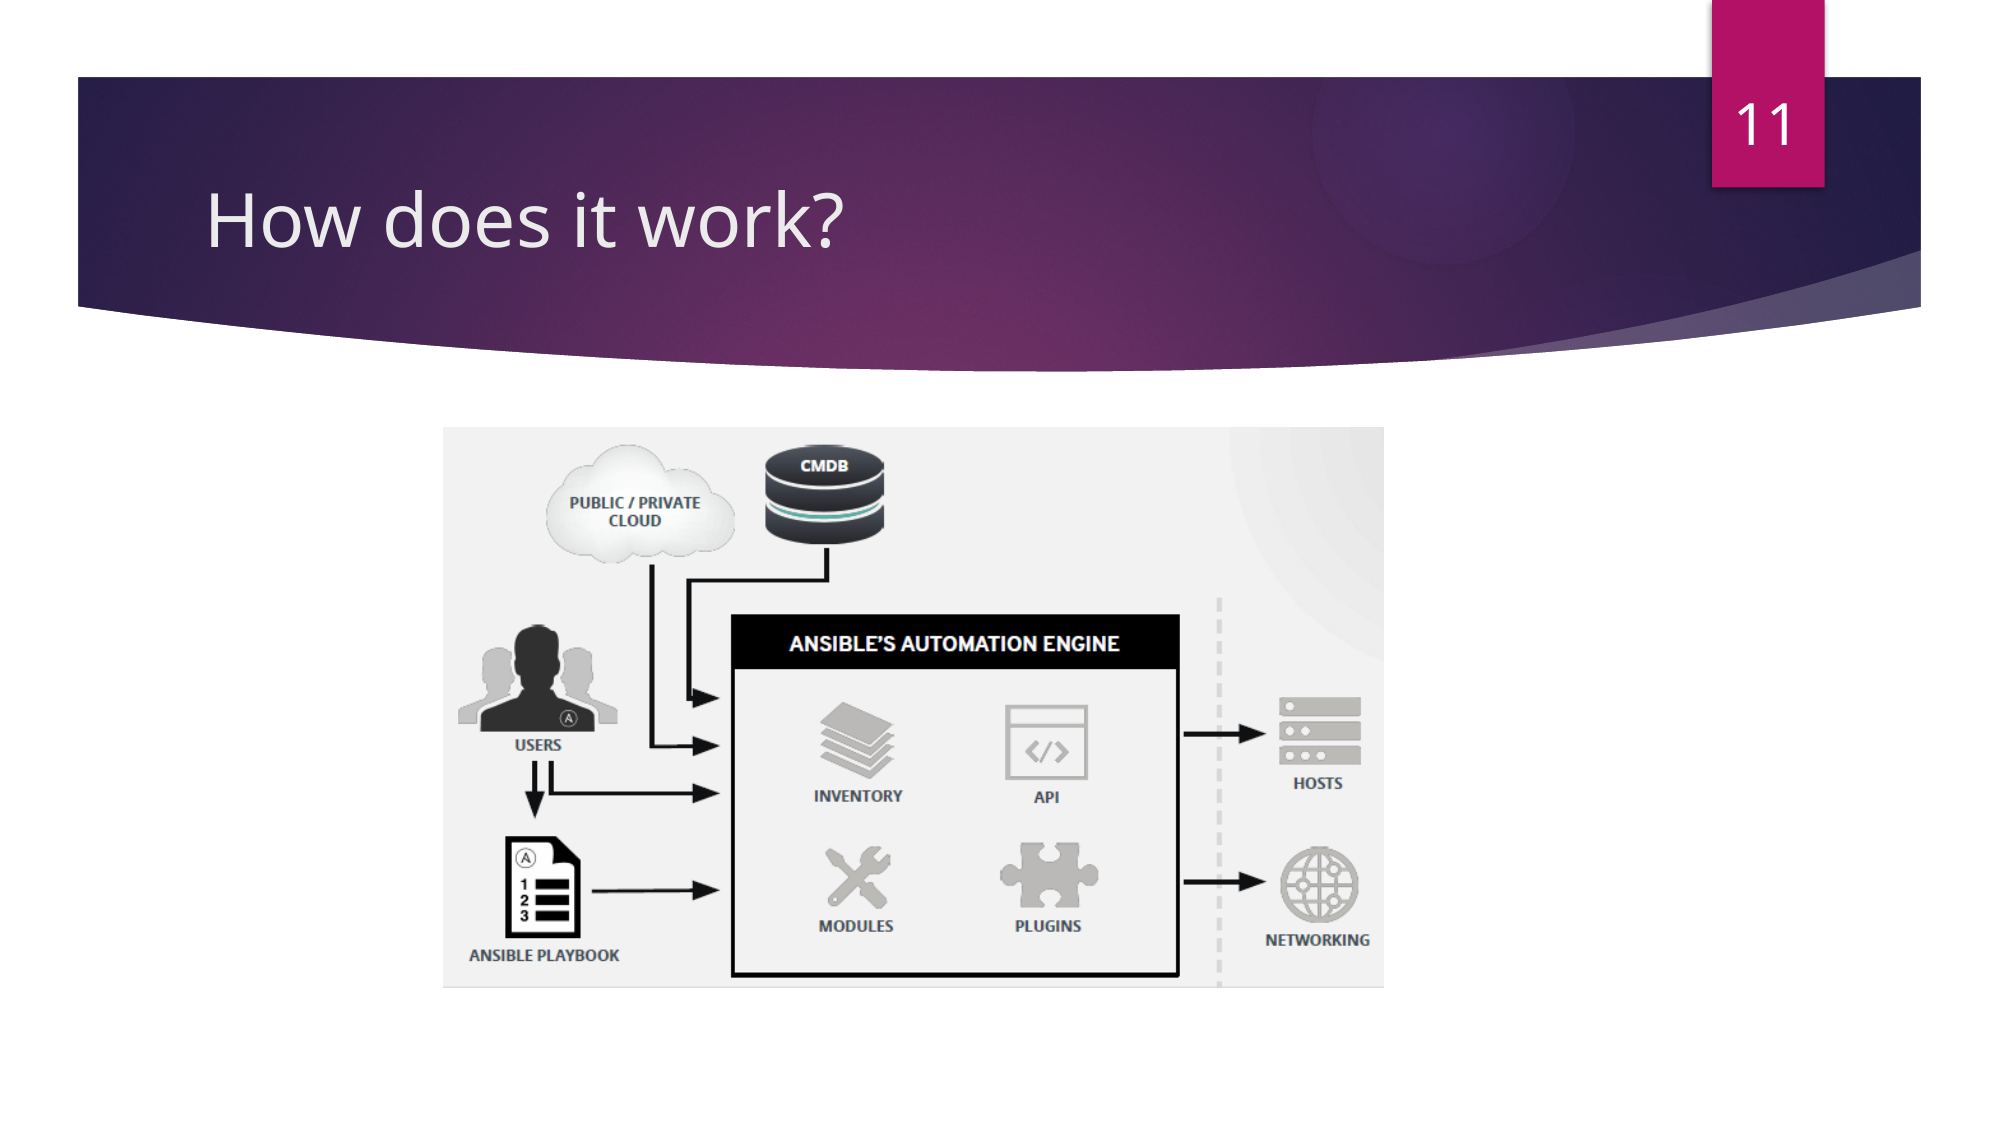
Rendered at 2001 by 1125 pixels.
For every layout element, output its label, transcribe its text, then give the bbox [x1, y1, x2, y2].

title How does it work? [189, 159, 1627, 276]
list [443, 426, 1384, 988]
slide_number 11 [1698, 48, 1836, 175]
